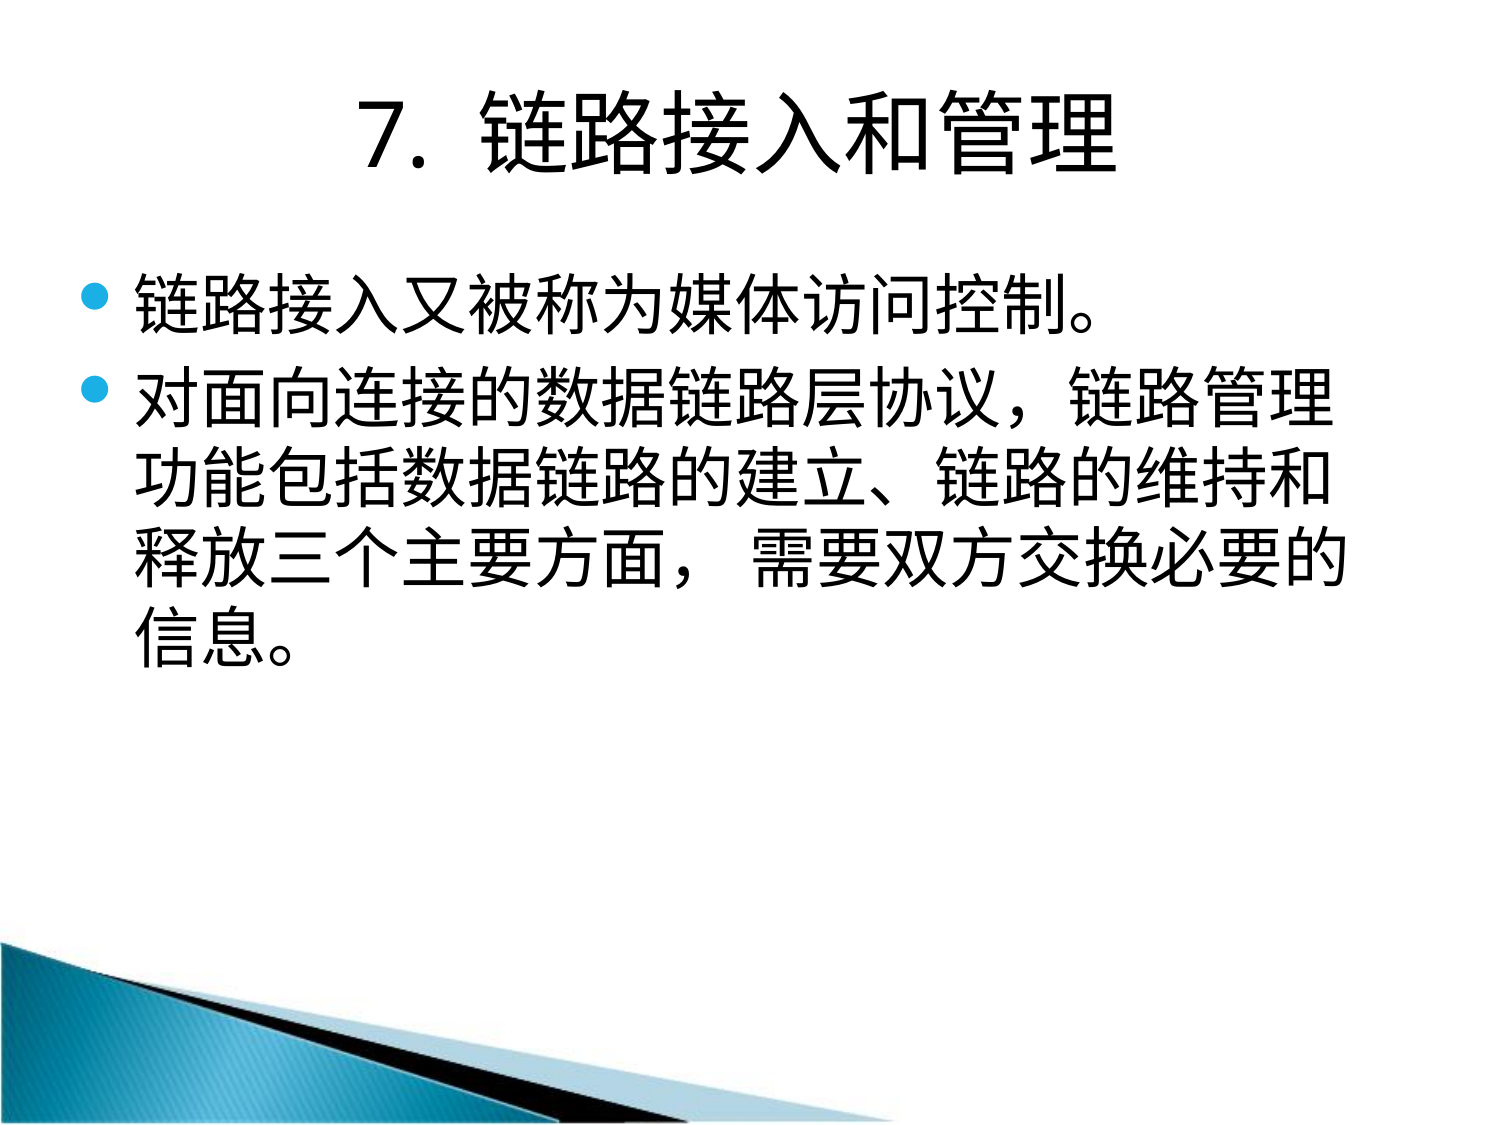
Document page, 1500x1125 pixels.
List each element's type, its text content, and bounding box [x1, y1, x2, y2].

title 链路接入和管理 [62, 37, 1413, 226]
picture [0, 823, 914, 1125]
list 链路接入又被称为媒体访问控制。 对面向连接的数据链路层协议，链路管理功能包括数据链路的建立、链路的维持和释放三个主要方面， 需要双方交换必要的信息。 [62, 254, 1413, 998]
